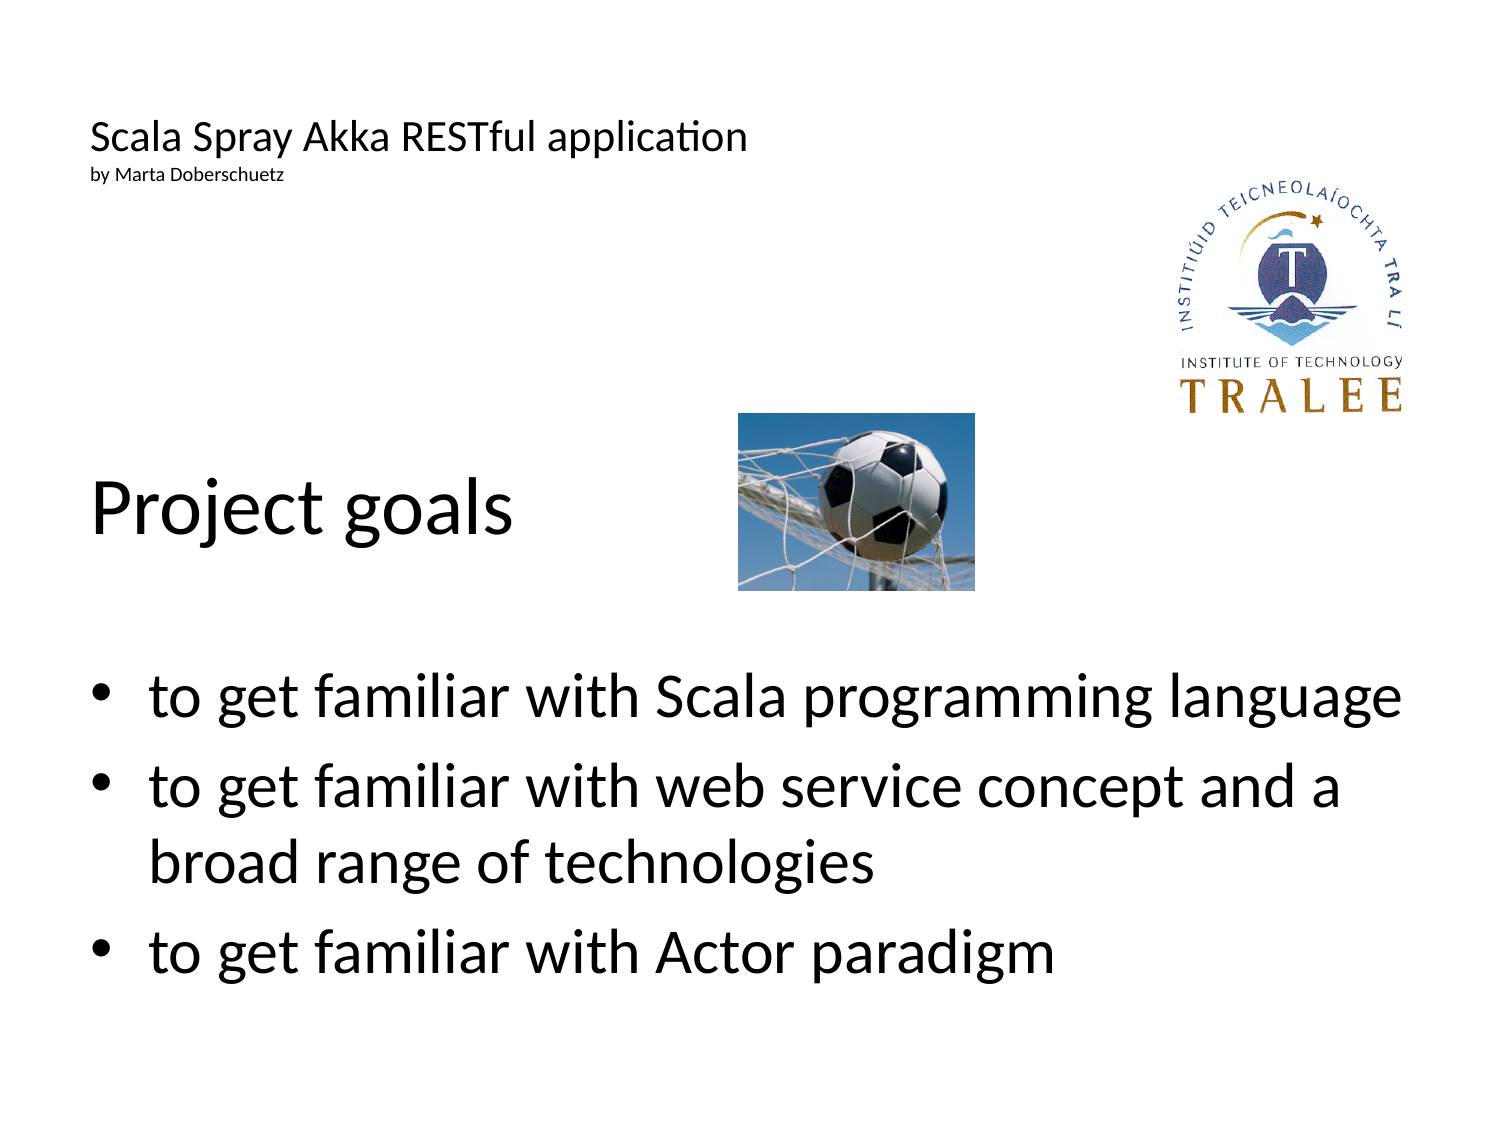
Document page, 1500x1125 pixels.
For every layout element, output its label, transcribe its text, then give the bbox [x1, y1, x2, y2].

list Project goals to get familiar with Scala programming language to get familiar with web service concept and a broad range of technologies to get familiar with Actor paradigm [75, 262, 1425, 1005]
title Scala Spray Akka RESTful application by Marta Doberschuetz [75, 45, 1425, 233]
picture [1174, 176, 1402, 414]
picture [738, 412, 975, 591]
